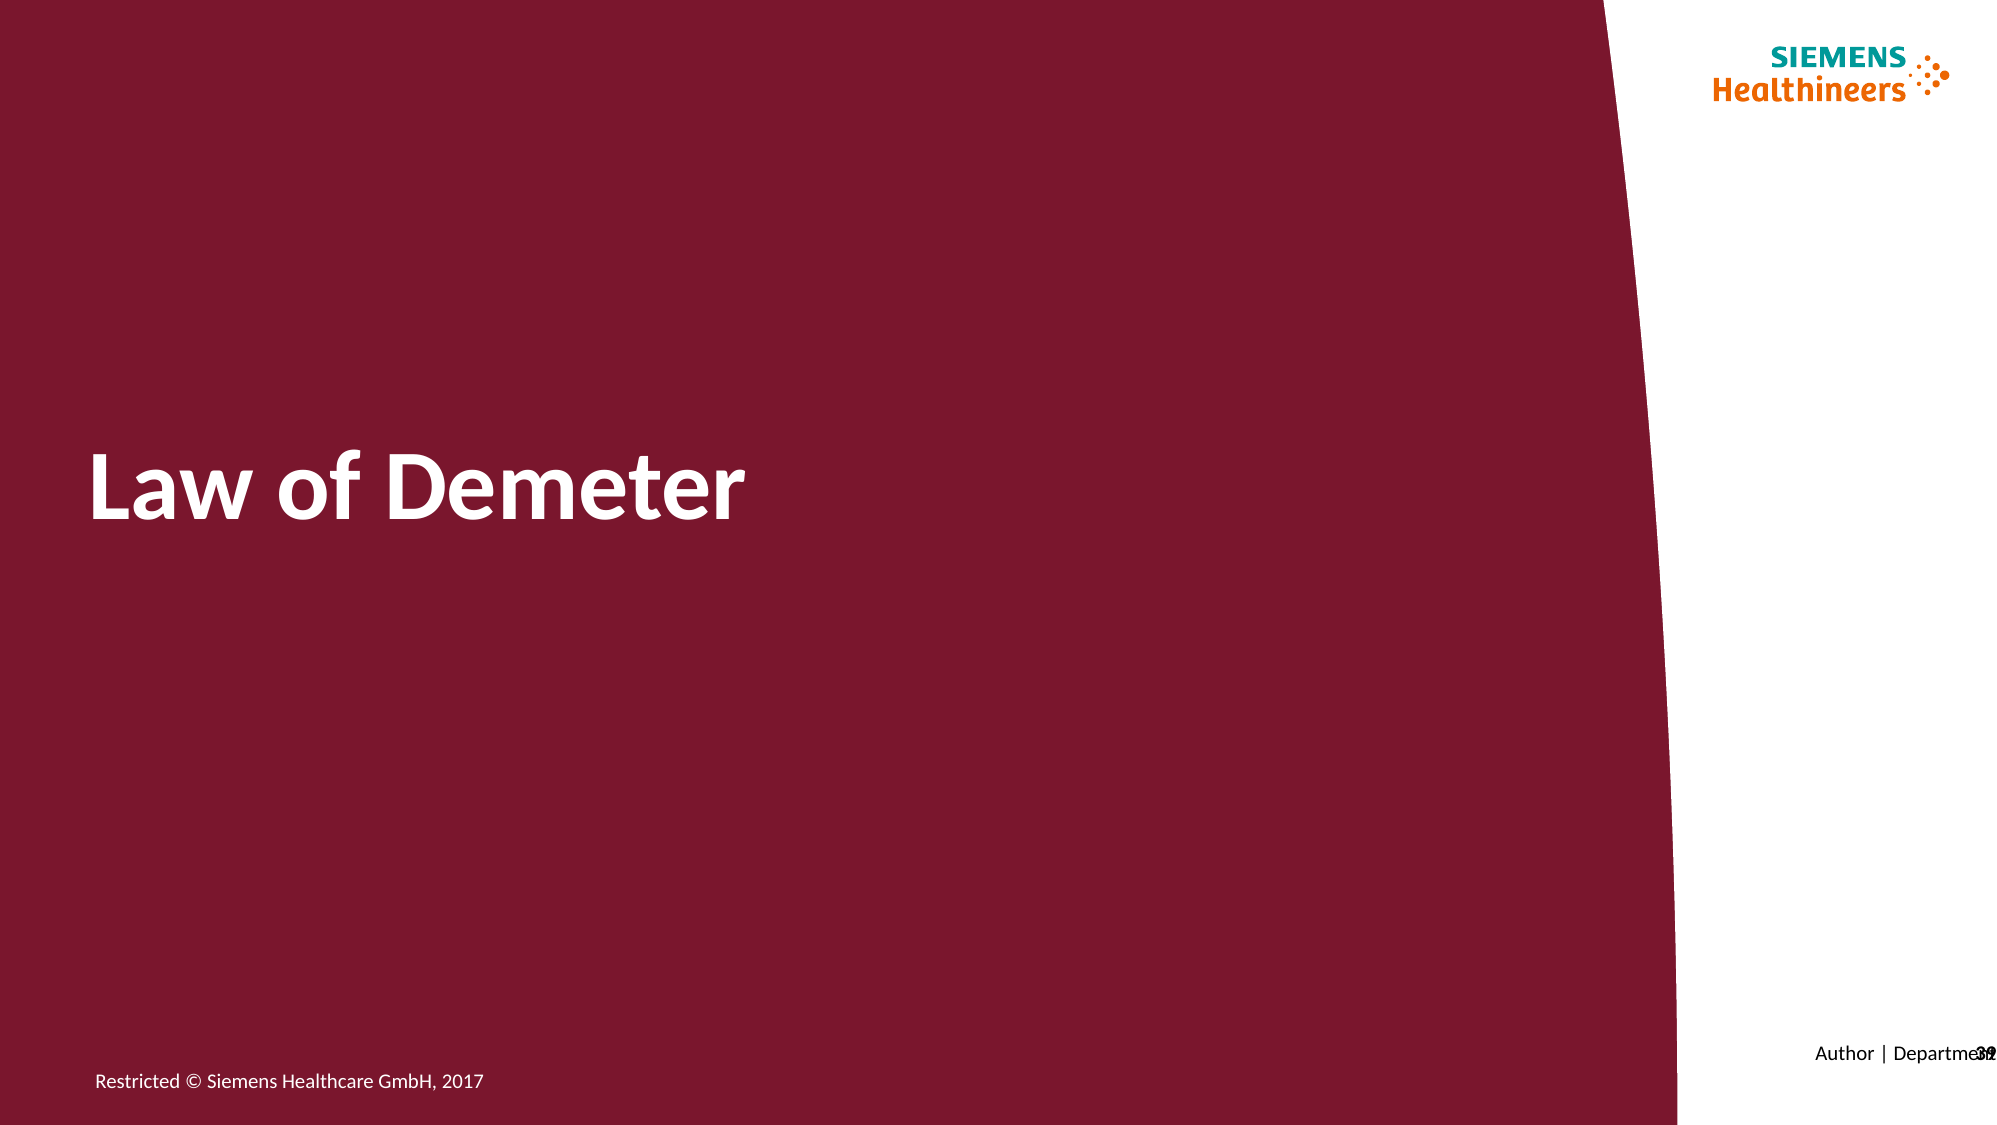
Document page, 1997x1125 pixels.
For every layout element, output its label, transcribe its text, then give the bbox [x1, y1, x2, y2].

footer Author | Department [1461, 1040, 1997, 1064]
title Law of Demeter [88, 332, 1600, 540]
